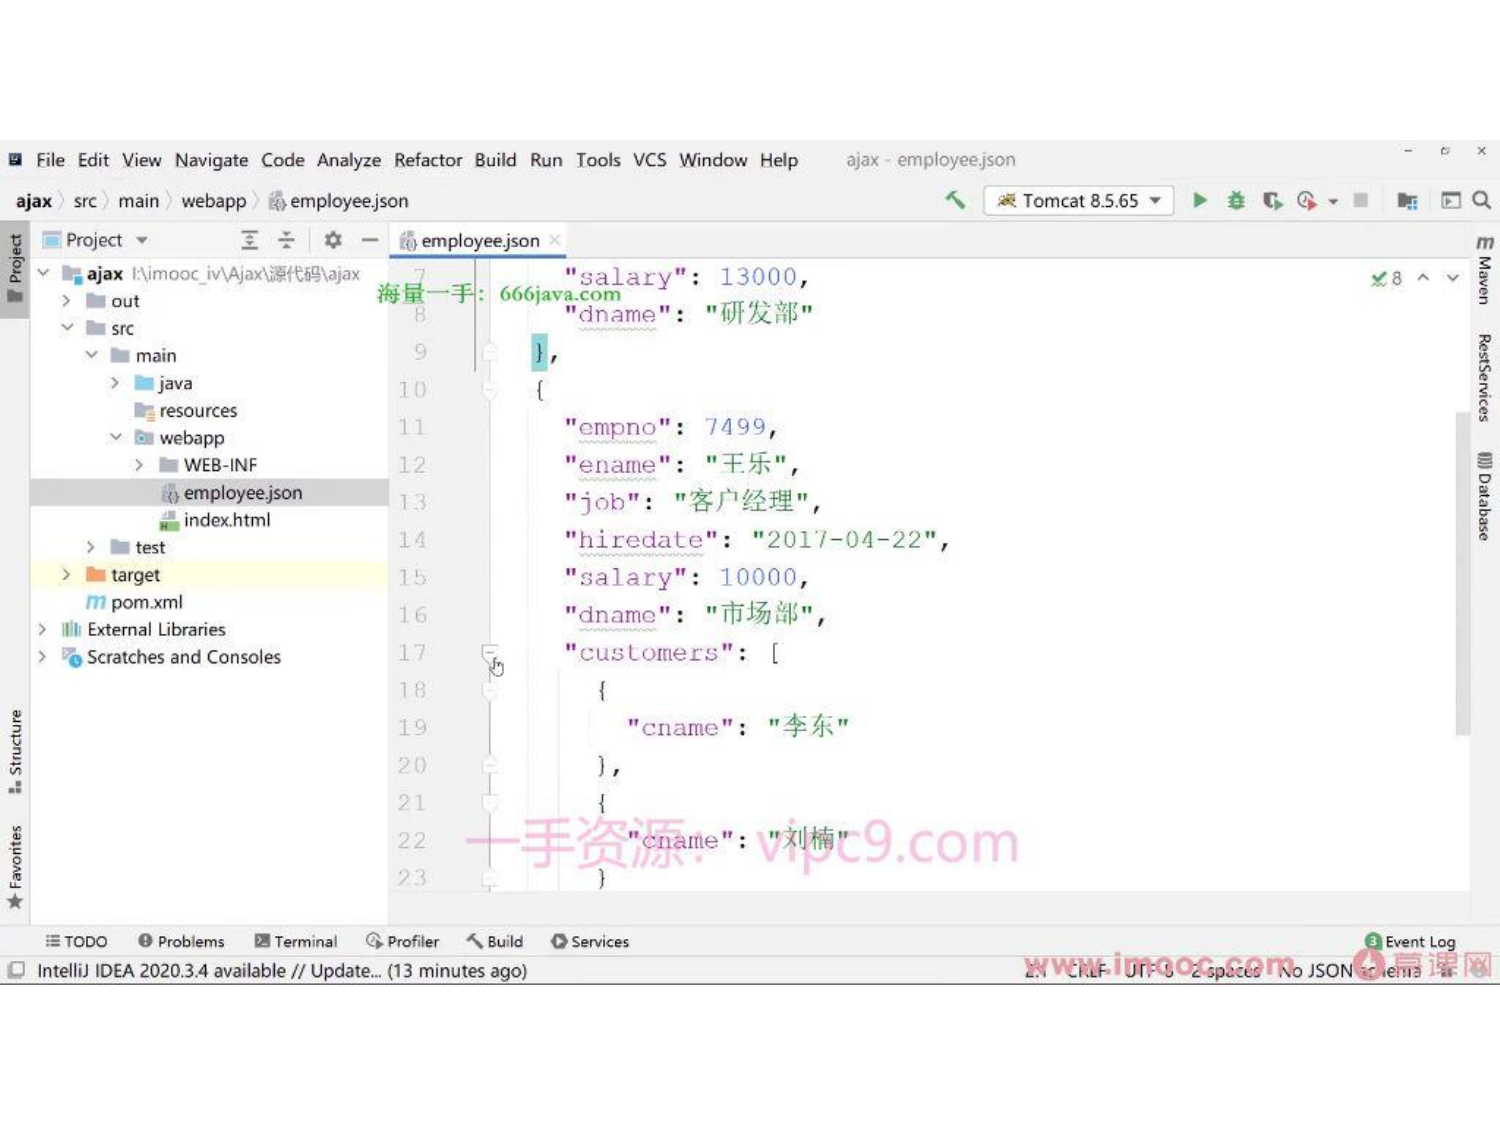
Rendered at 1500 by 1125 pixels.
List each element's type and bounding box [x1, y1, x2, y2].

picture [0, 140, 1500, 985]
